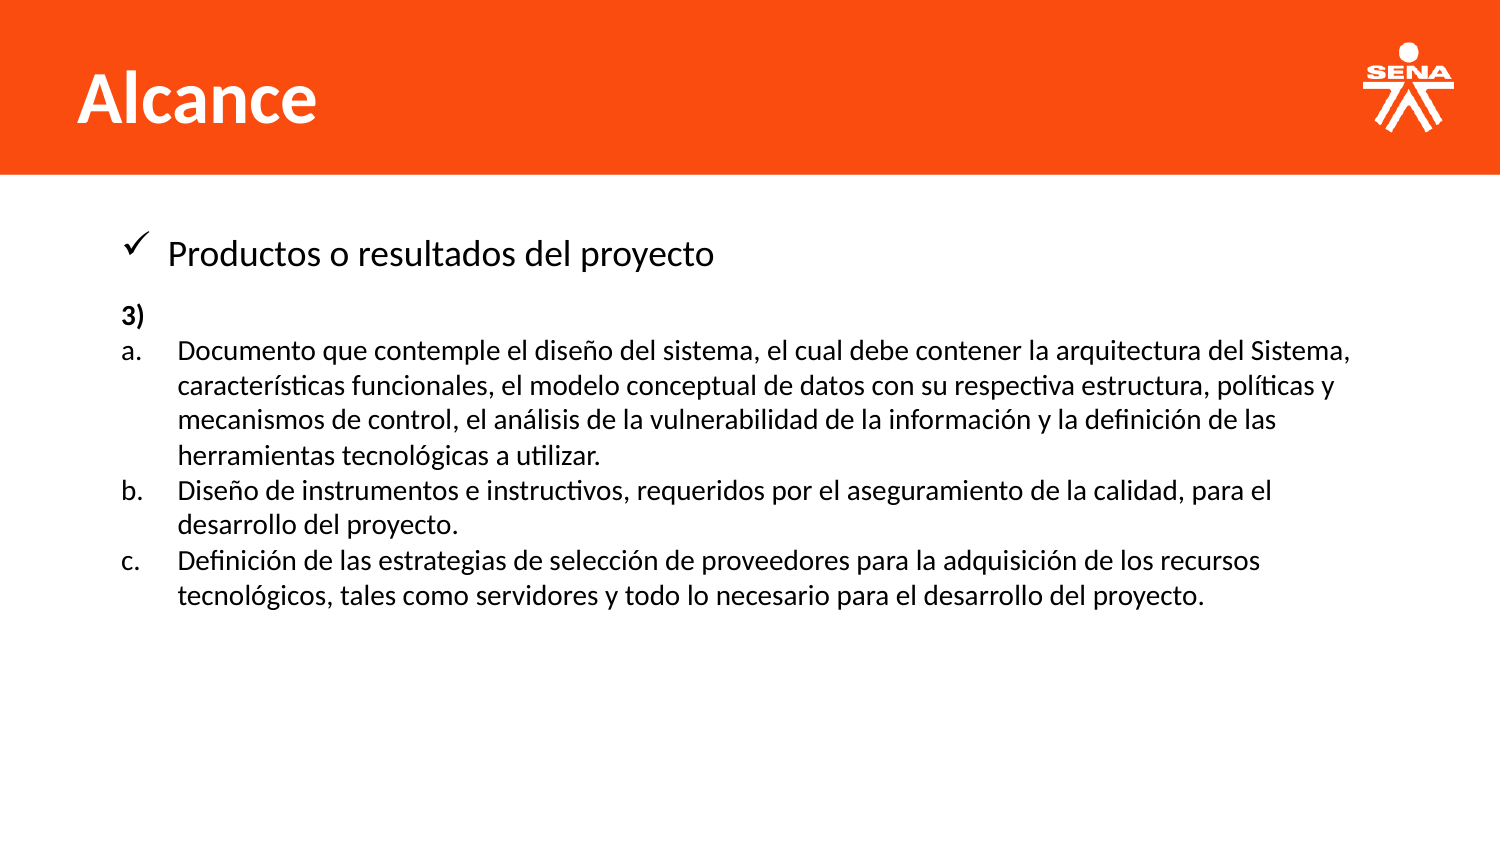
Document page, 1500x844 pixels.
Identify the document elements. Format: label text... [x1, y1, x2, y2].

text_box Productos o resultados del proyecto 3) Documento que contemple el diseño del sistema, el cual debe contener la arquitectura del Sistema, características funcionales, el modelo conceptual de datos con su respectiva estructura, políticas y mecanismos de control, el análisis de la vulnerabilidad de la información y la definición de las herramientas tecnológicas a utilizar. Diseño de instrumentos e instructivos, requeridos por el aseguramiento de la calidad, para el desarrollo del proyecto. Definición de las estrategias de selección de proveedores para la adquisición de los recursos tecnológicos, tales como servidores y todo lo necesario para el desarrollo del proyecto. [106, 221, 1380, 619]
picture [0, 0, 1500, 844]
text_box Alcance [62, 40, 455, 146]
